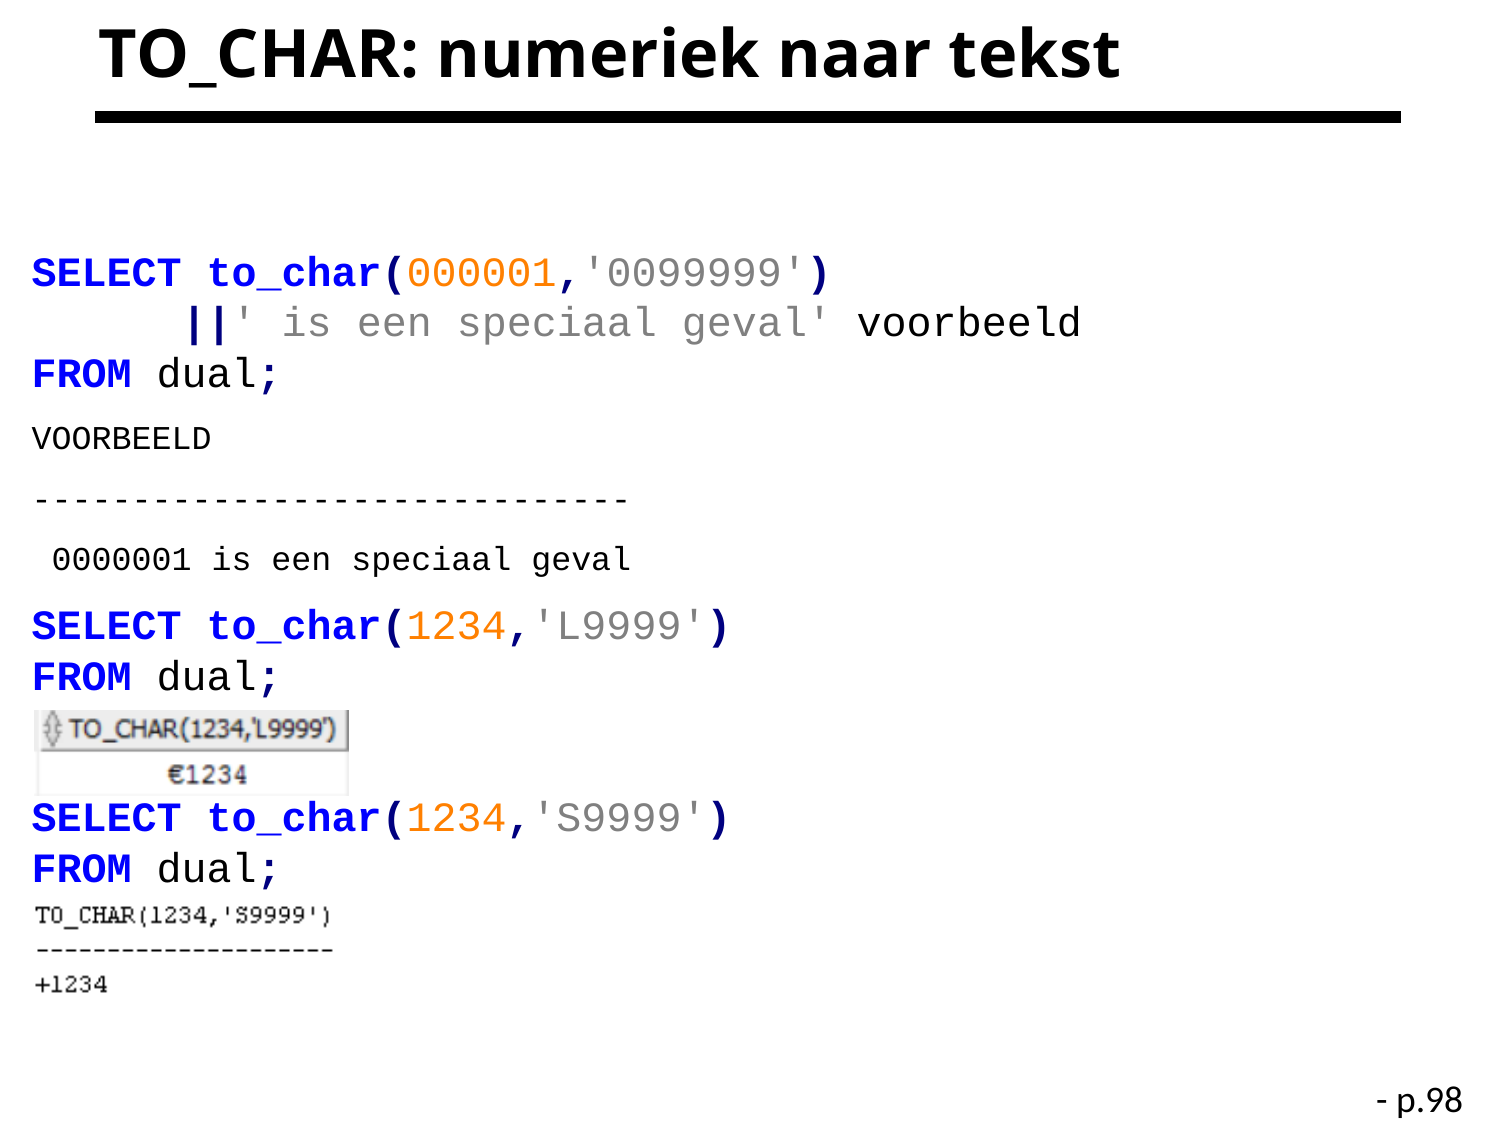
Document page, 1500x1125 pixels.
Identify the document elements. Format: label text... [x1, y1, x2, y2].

slide_number - p.98 [1361, 1067, 1500, 1125]
picture [34, 893, 349, 1010]
picture [34, 710, 349, 796]
list SELECT to_char(000001,'0099999') ||' is een speciaal geval' voorbeeld FROM dual; VOORBEELD ------------------------------ 0000001 is een speciaal geval SELECT to_char(1234,'L9999') FROM dual; SELECT to_char(1234,'S9999') FROM dual; [16, 166, 1500, 1125]
title TO_CHAR: numeriek naar tekst [75, 3, 1462, 166]
